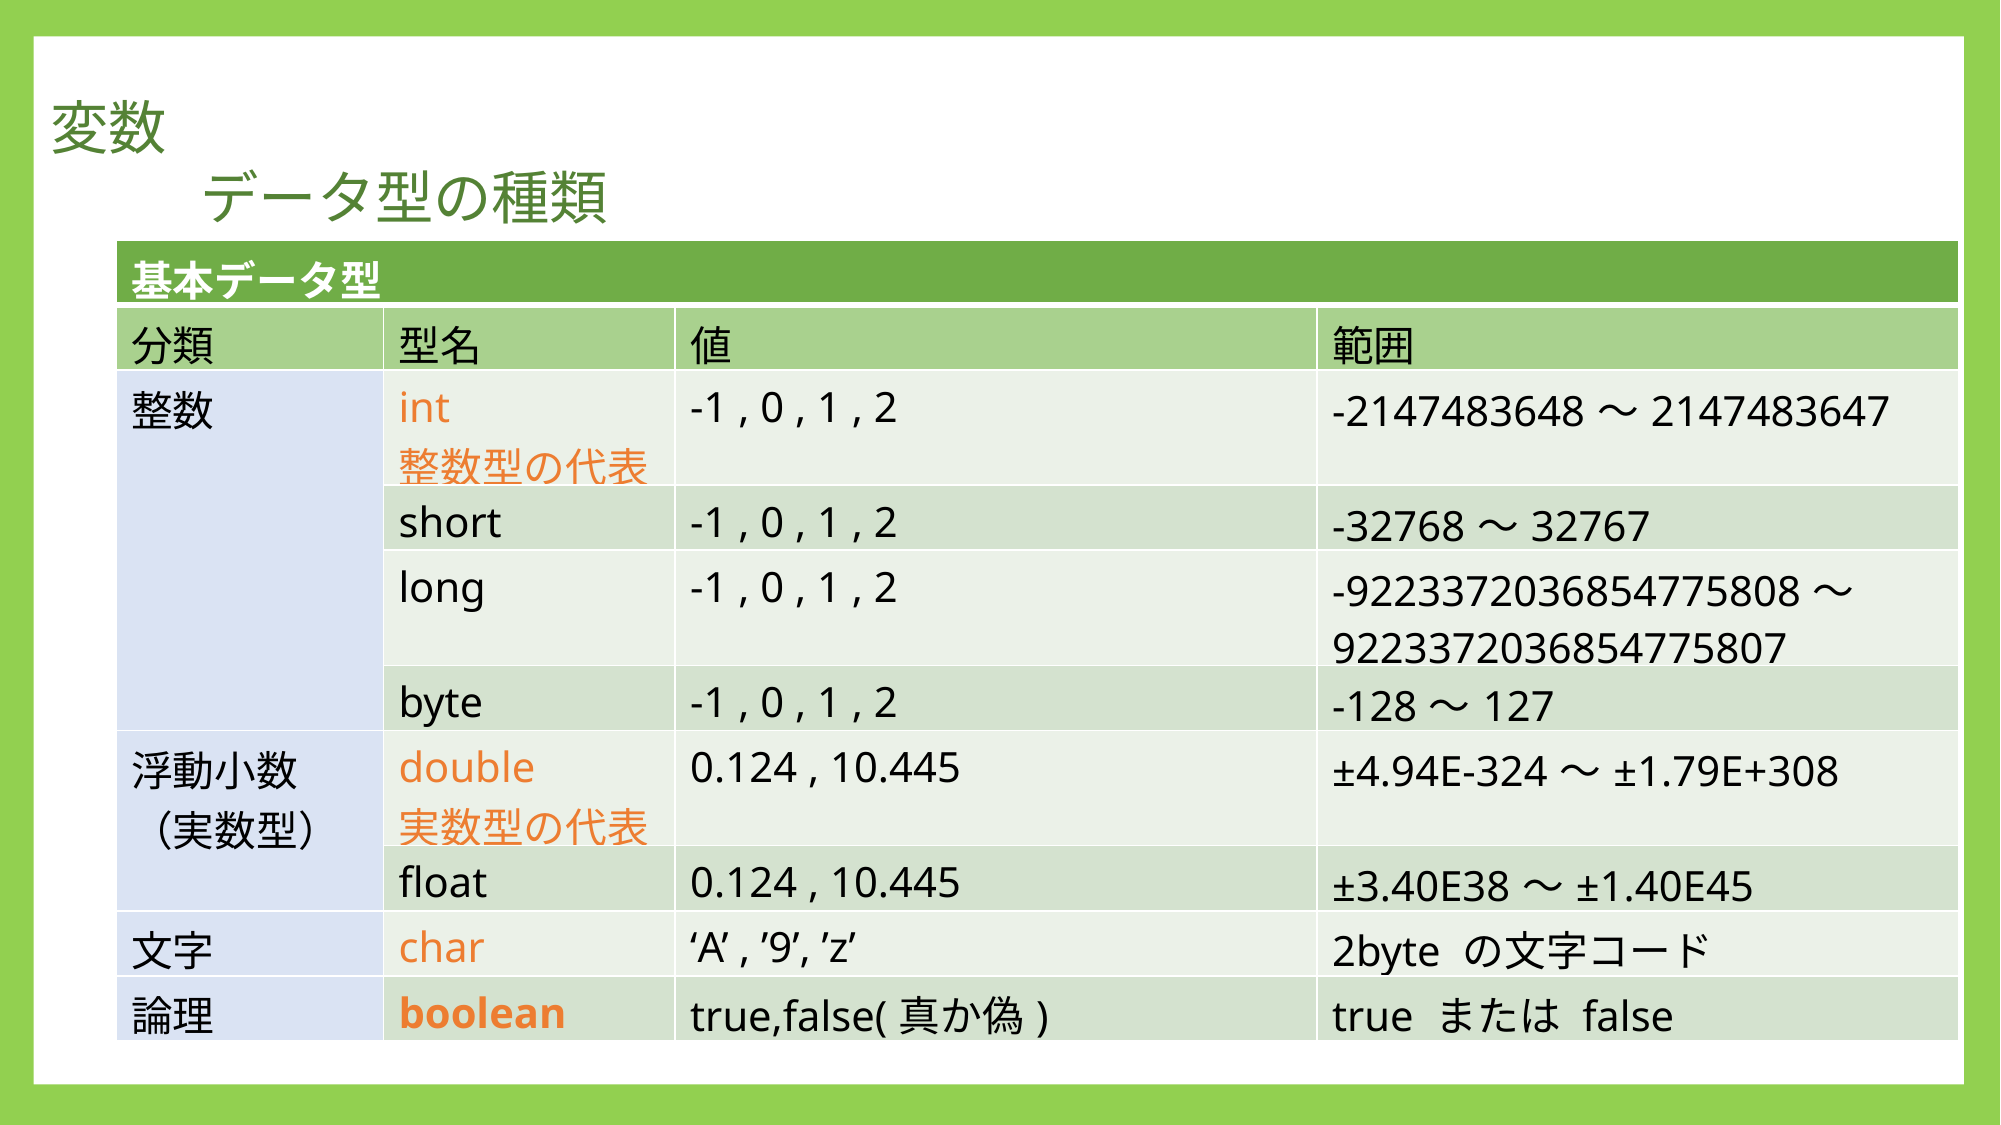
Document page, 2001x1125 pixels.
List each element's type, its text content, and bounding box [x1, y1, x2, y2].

table_cell double 実数型の代表 [384, 731, 674, 845]
table_cell byte [384, 666, 674, 730]
table_cell 2byte の文字コード [1318, 912, 1958, 975]
table_cell true,false(真か偽) [676, 977, 1316, 1040]
table_cell 0.124 , 10.445 [676, 731, 1316, 845]
text_box 変数 データ型の種類 [35, 83, 624, 239]
table_cell -1 , 0 , 1 , 2 [676, 371, 1316, 484]
table_cell -9223372036854775808～9223372036854775807 [1318, 551, 1958, 665]
table_cell char [384, 912, 674, 975]
table_cell -32768～32767 [1318, 486, 1958, 549]
table_cell 整数 [117, 371, 383, 730]
table_cell 分類 [117, 308, 383, 369]
table_cell boolean [384, 977, 674, 1040]
table_cell int 整数型の代表 [384, 371, 674, 484]
table_cell float [384, 846, 674, 910]
table_cell 浮動小数 （実数型） [117, 731, 383, 910]
table_cell true または false [1318, 977, 1958, 1040]
table_cell -128～127 [1318, 666, 1958, 730]
table_cell -1 , 0 , 1 , 2 [676, 551, 1316, 665]
table_cell ‘A’ , ’9’, ’z’ [676, 912, 1316, 975]
table_cell 範囲 [1318, 308, 1958, 369]
table_cell -1 , 0 , 1 , 2 [676, 486, 1316, 549]
table_cell ±4.94E-324～±1.79E+308 [1318, 731, 1958, 845]
table_cell 論理 [117, 977, 383, 1040]
table_cell short [384, 486, 674, 549]
table_cell long [384, 551, 674, 665]
table_cell 型名 [384, 308, 674, 369]
table_cell 文字 [117, 912, 383, 975]
table_cell 0.124 , 10.445 [676, 846, 1316, 910]
table_header 基本データ型 [117, 241, 1958, 302]
table_cell -1 , 0 , 1 , 2 [676, 666, 1316, 730]
table_cell ±3.40E38～±1.40E45 [1318, 846, 1958, 910]
table_cell 値 [676, 308, 1316, 369]
table_cell -2147483648～2147483647 [1318, 371, 1958, 484]
